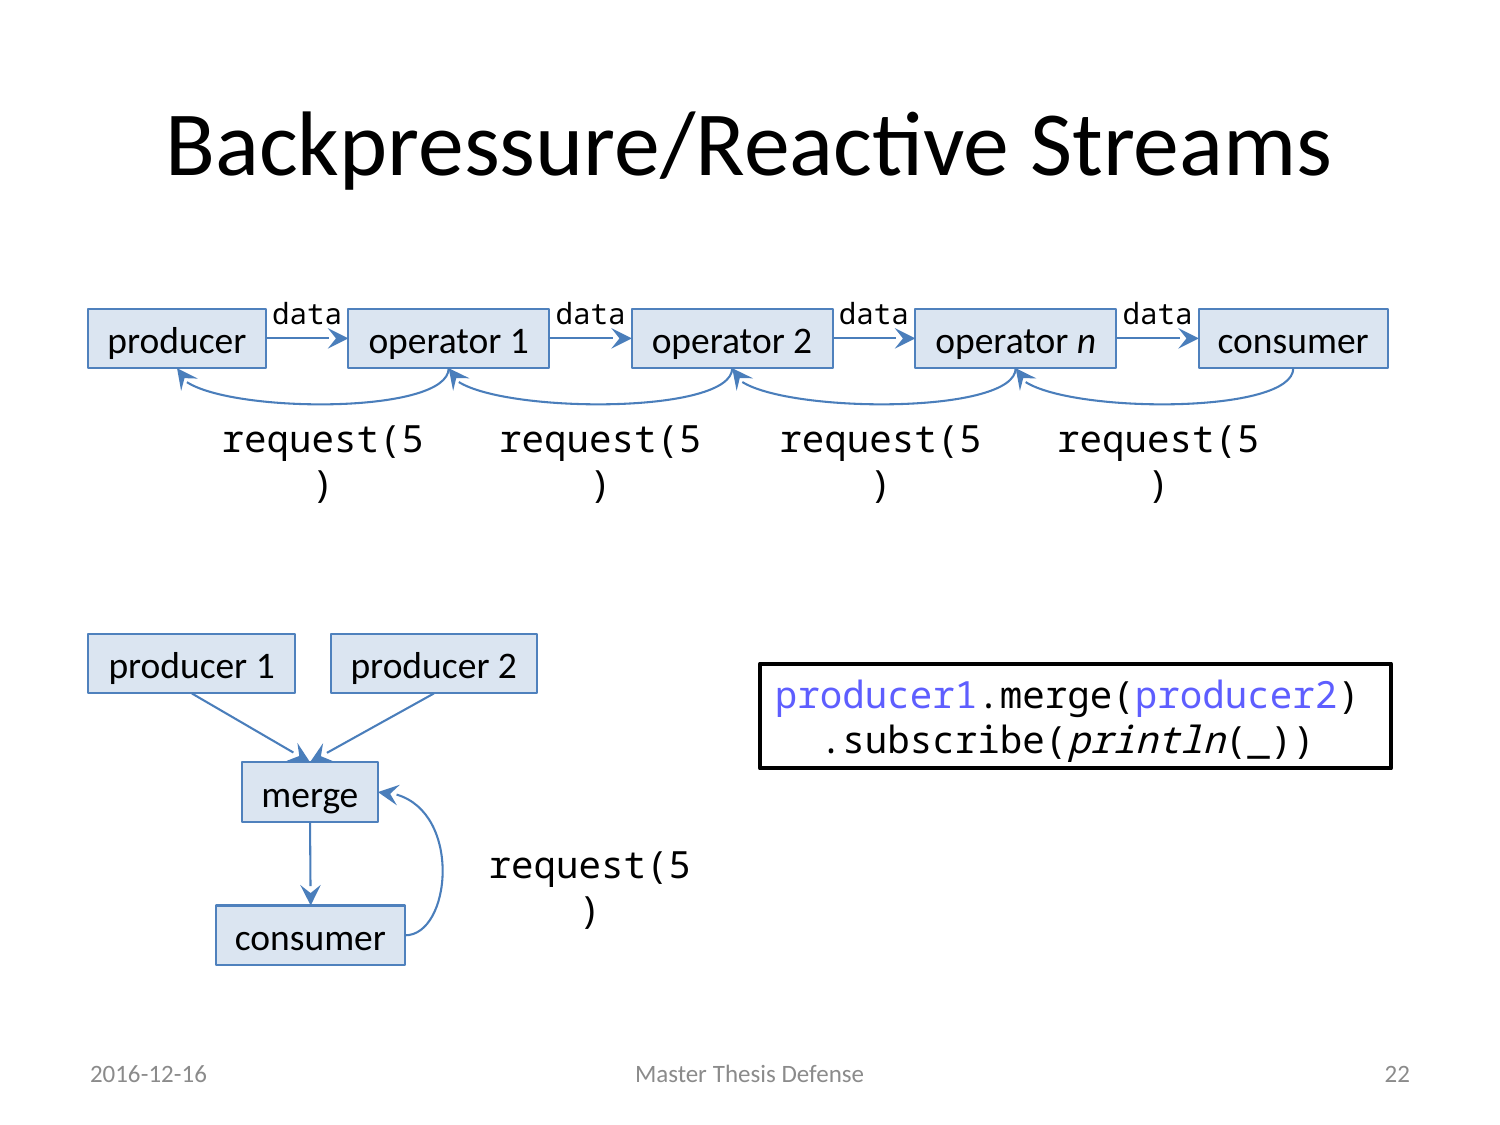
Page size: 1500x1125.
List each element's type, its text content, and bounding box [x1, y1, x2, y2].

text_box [309, 693, 435, 763]
text_box producer [88, 308, 266, 369]
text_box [312, 232, 316, 505]
text_box data [537, 287, 585, 338]
text_box operator n [915, 308, 1117, 369]
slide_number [75, 1042, 425, 1103]
text_box data [882, 287, 928, 338]
slide_number 21 [1074, 1042, 1425, 1103]
text_box data [820, 287, 868, 338]
text_box operator 1 [348, 308, 550, 369]
text_box request(5) [204, 407, 441, 513]
text_box consumer [1198, 308, 1388, 369]
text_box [377, 791, 406, 936]
text_box data [597, 287, 644, 338]
text_box request(5) [1159, 407, 1277, 513]
text_box producer 2 [330, 633, 538, 694]
text_box consumer [216, 905, 406, 966]
text_box request(5) [881, 407, 999, 513]
text_box request(5) [482, 407, 585, 513]
text_box data [1161, 287, 1211, 338]
text_box data [253, 287, 307, 338]
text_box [873, 226, 877, 511]
text_box operator 2 [631, 308, 833, 369]
text_box data [1104, 287, 1149, 338]
text_box data [321, 287, 361, 338]
text_box request(5) [471, 833, 708, 939]
text_box producer 1 [88, 633, 296, 694]
text_box request(5) [596, 407, 719, 513]
footer Master Thesis Defense [512, 1042, 988, 1103]
text_box merge [242, 770, 378, 822]
text_box request(5) [1040, 407, 1151, 513]
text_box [191, 693, 308, 763]
title Backpressure/Reactive Streams [75, 45, 1425, 233]
text_box producer1.merge(producer2) .subscribe(println(_)) [758, 662, 1393, 770]
text_box request(5) [762, 407, 869, 513]
